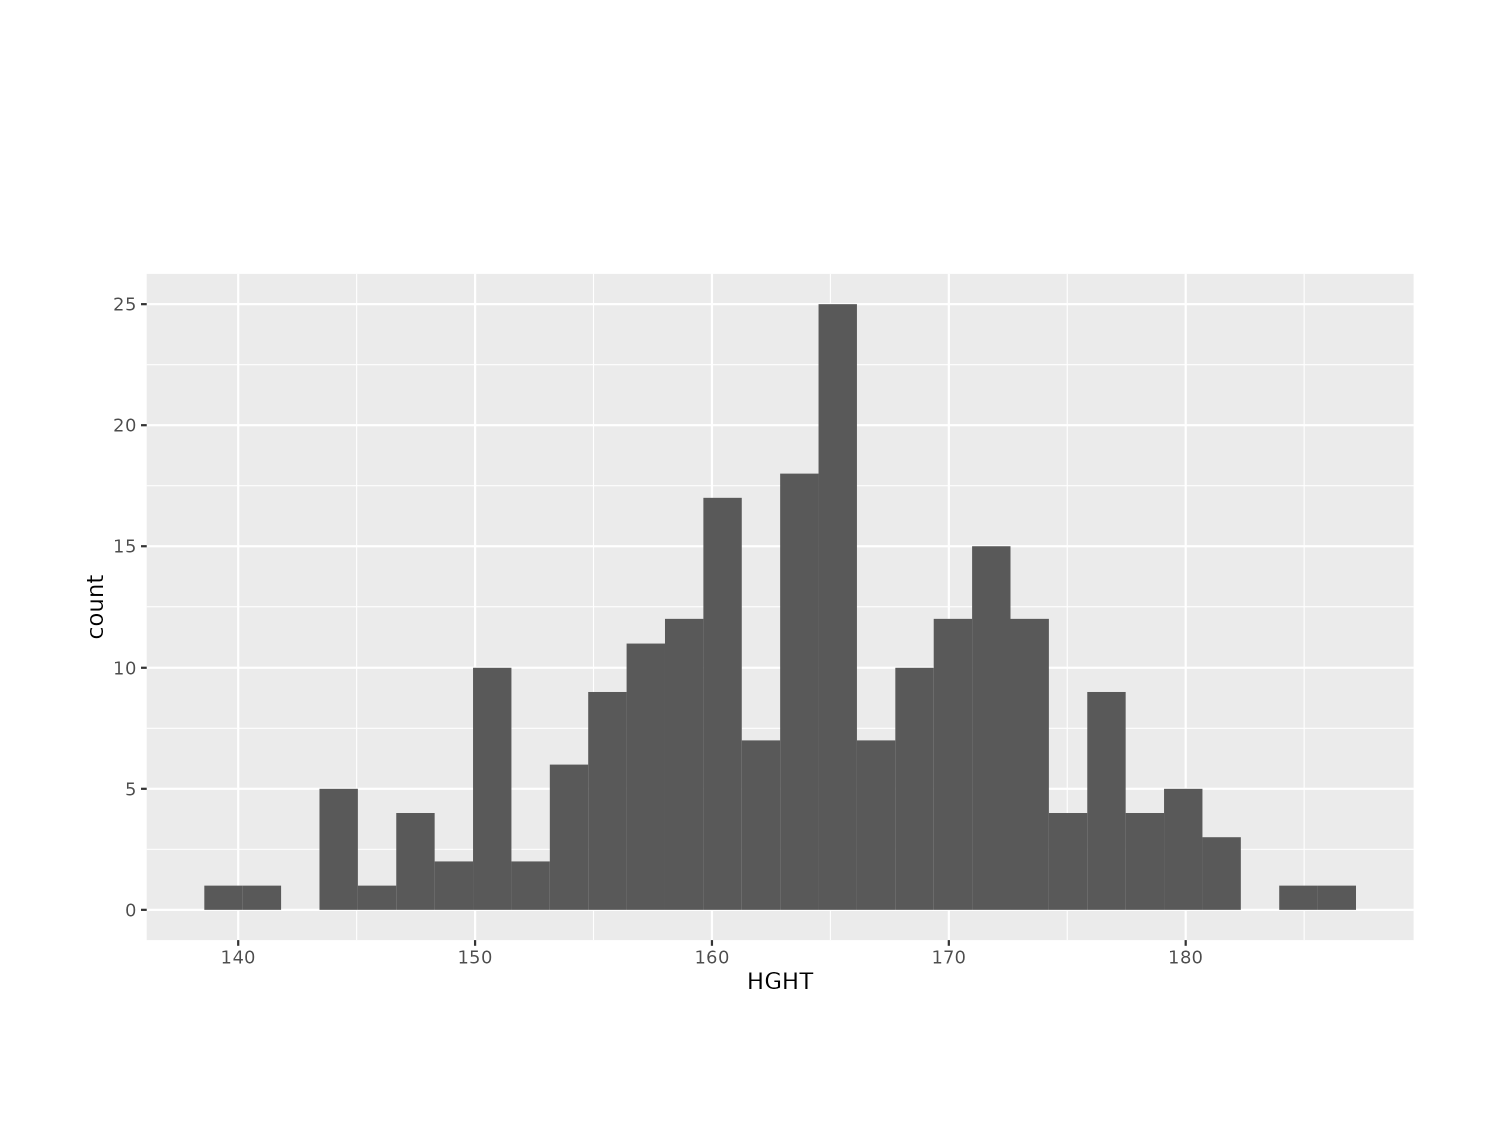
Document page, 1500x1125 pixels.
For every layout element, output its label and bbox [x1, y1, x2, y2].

list [74, 262, 1426, 1006]
